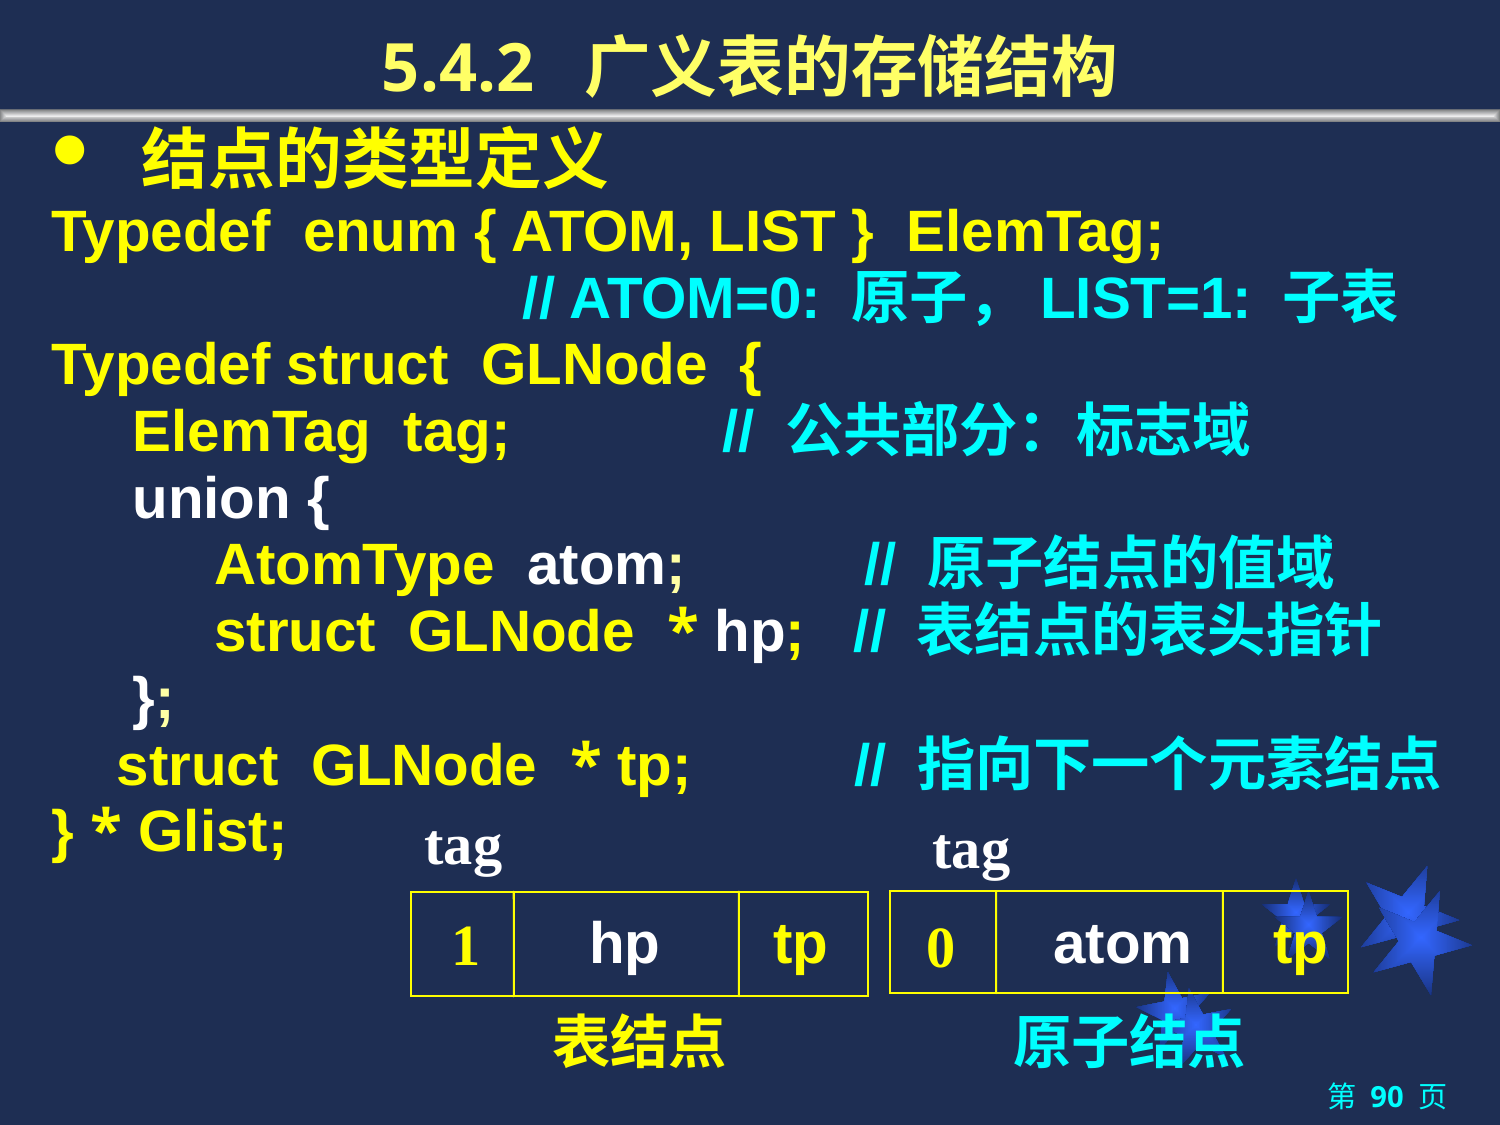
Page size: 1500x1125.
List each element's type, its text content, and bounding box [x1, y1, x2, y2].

text_box 结点的类型定义 Typedef enum { ATOM, LIST } ElemTag; // ATOM=0: 原子，LIST=1: 子表 Typedef struct GLNode { ElemTag tag; // 公共部分：标志域 union { AtomType atom; // 原子结点的值域 struct GLNode * hp; // 表结点的表头指针 }; struct GLNode * tp; // 指向下一个元素结点 } * Glist; [36, 122, 1467, 871]
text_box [409, 798, 868, 1084]
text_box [890, 802, 1348, 1083]
title 5.4.2 广义表的存储结构 [0, 0, 1500, 113]
slide_number 第 页 [1067, 1070, 1463, 1125]
